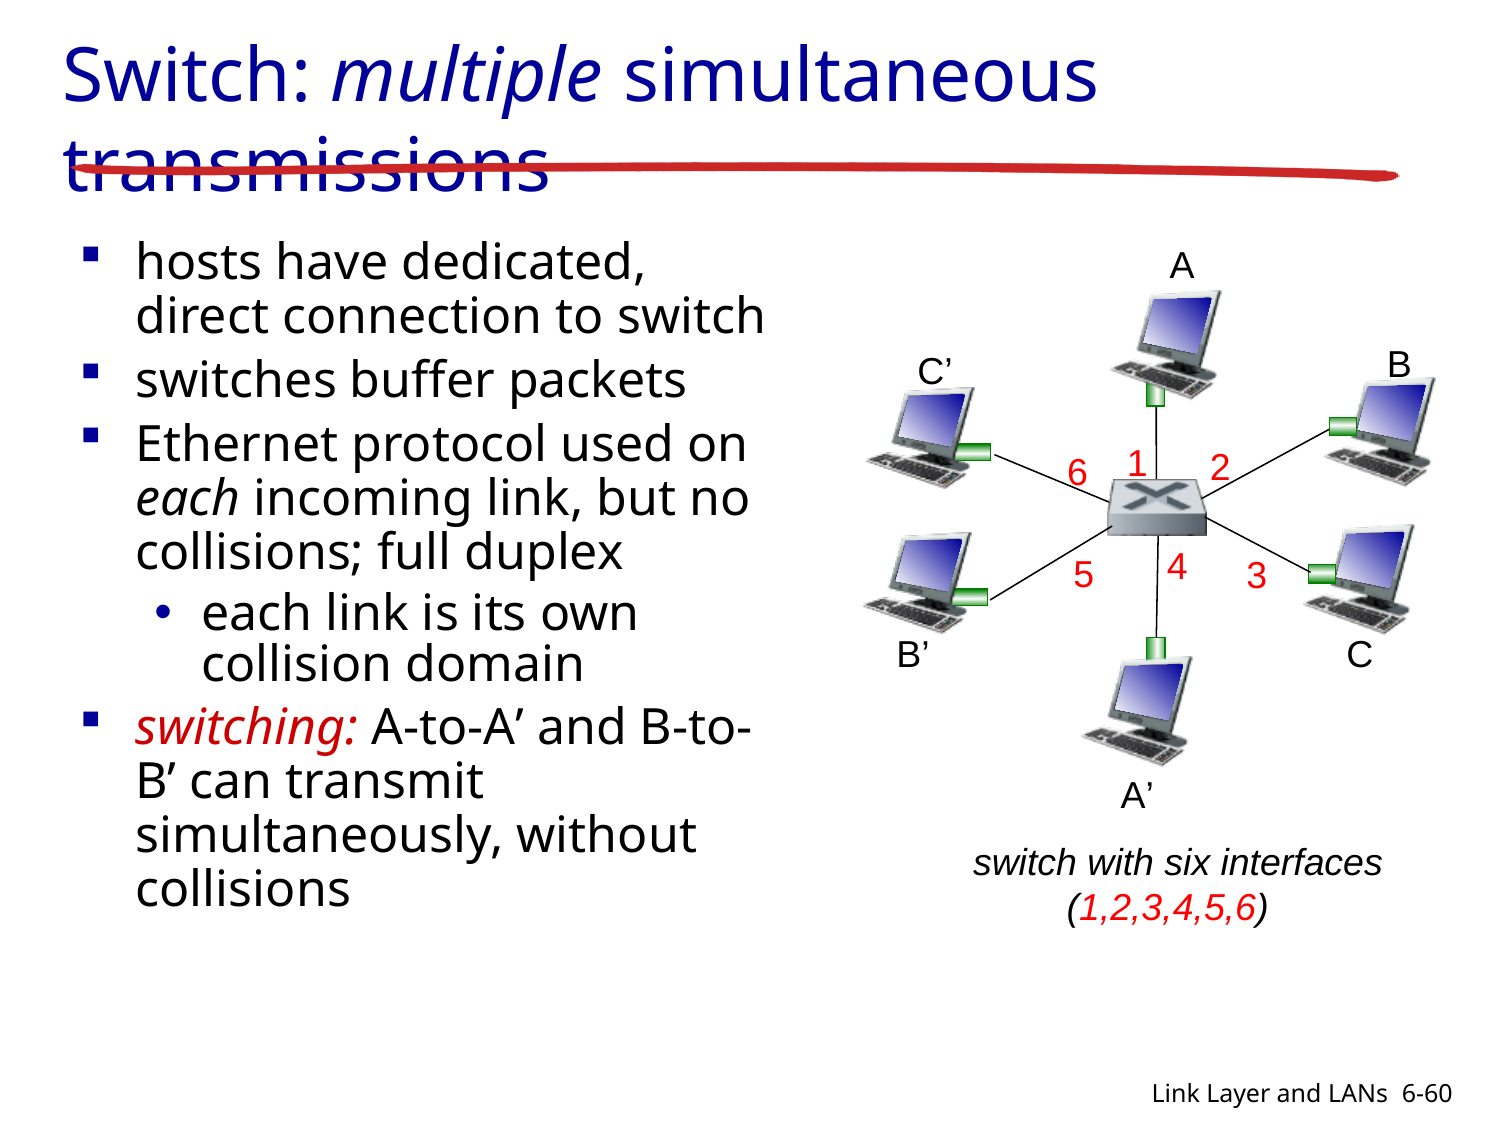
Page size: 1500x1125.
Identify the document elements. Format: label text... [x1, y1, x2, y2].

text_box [837, 233, 1439, 937]
list hosts have dedicated, direct connection to switch switches buffer packets Ethernet protocol used on each incoming link, but no collisions; full duplex each link is its own collision domain switching: A-to-A’ and B-to-B’ can transmit simultaneously, without collisions [64, 228, 804, 980]
slide_number 6-60 [1387, 1069, 1478, 1115]
picture [64, 157, 1415, 187]
footer Link Layer and LANs [1045, 1069, 1404, 1110]
title Switch: multiple simultaneous transmissions [47, 22, 1437, 210]
